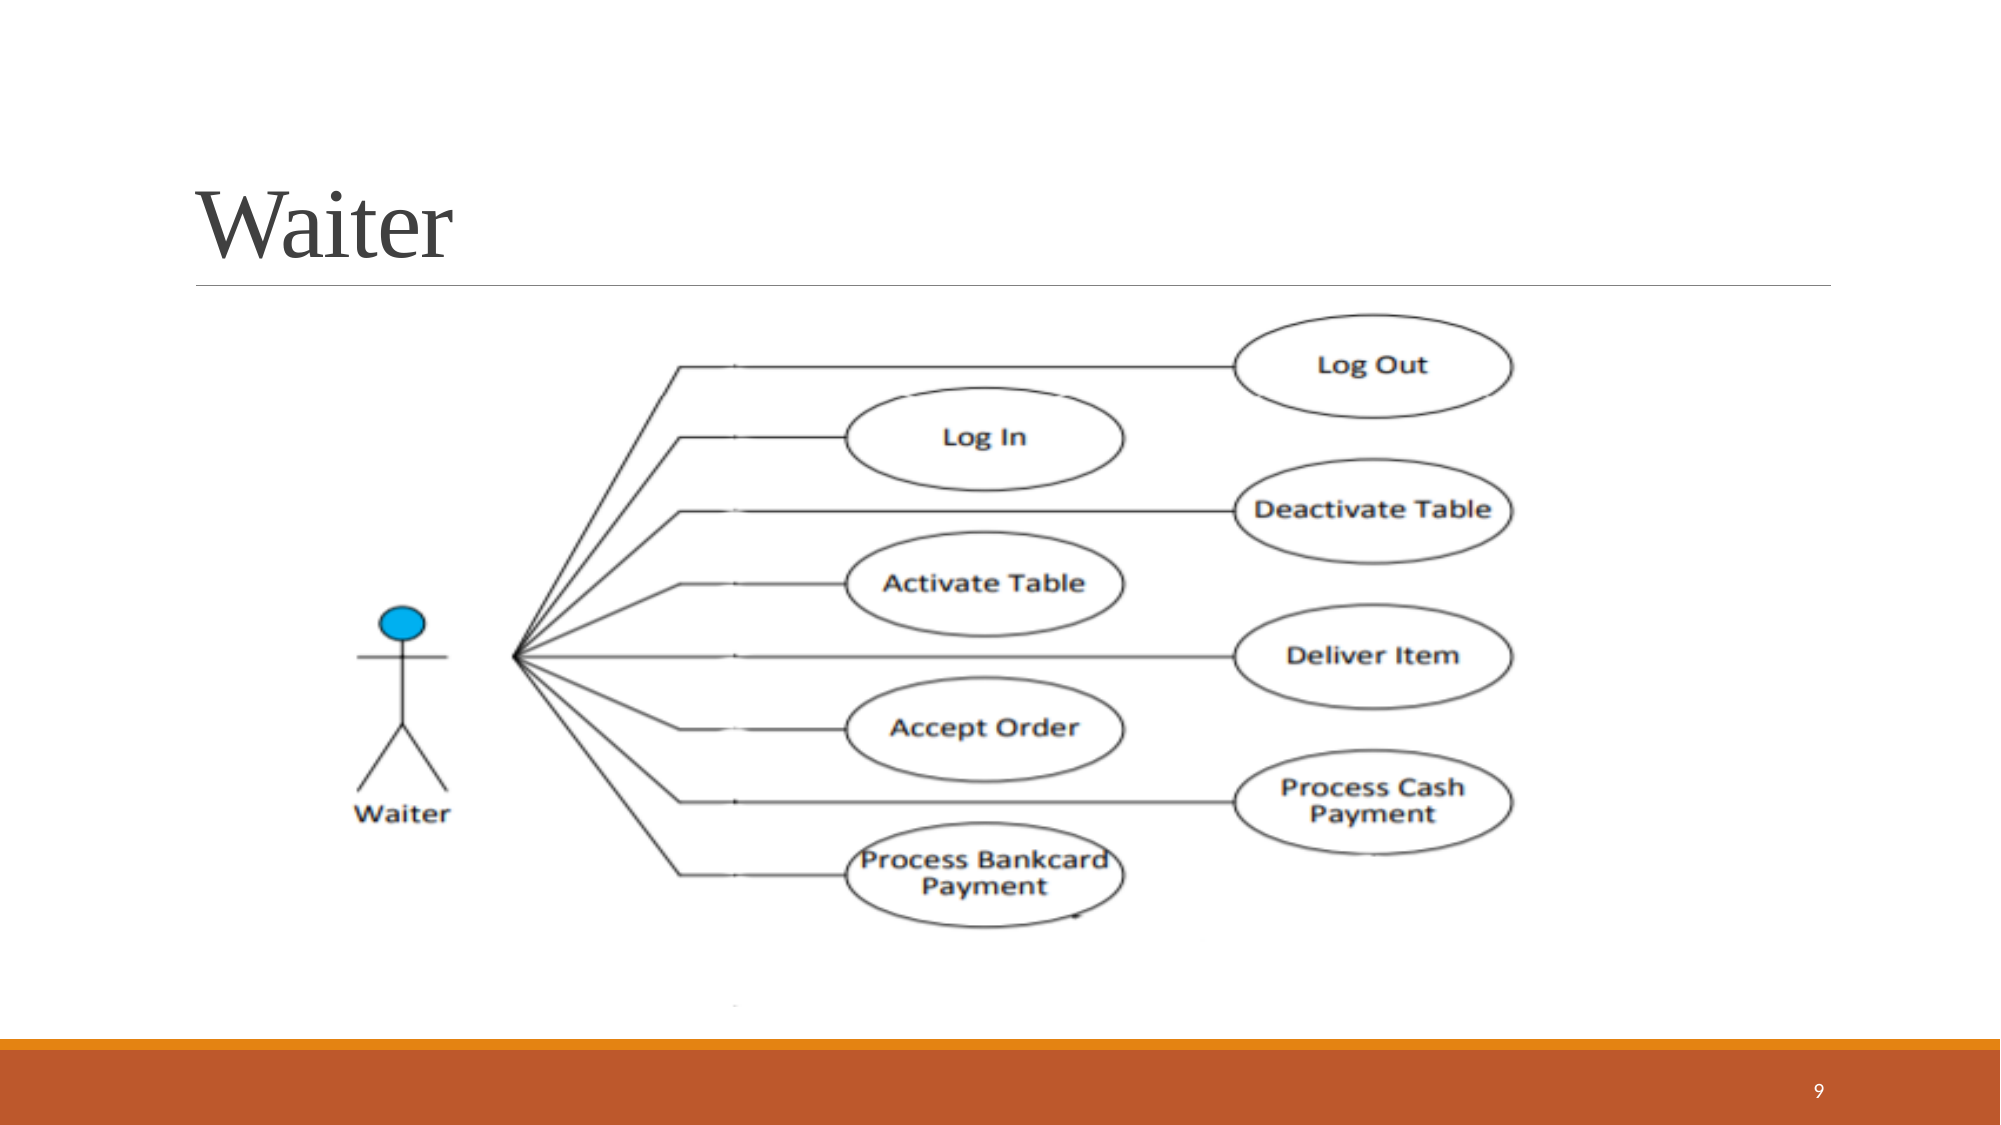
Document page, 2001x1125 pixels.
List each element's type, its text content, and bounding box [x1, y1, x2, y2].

title Waiter [180, 47, 1830, 285]
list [247, 301, 1763, 1008]
slide_number 9 [1624, 1059, 1840, 1120]
